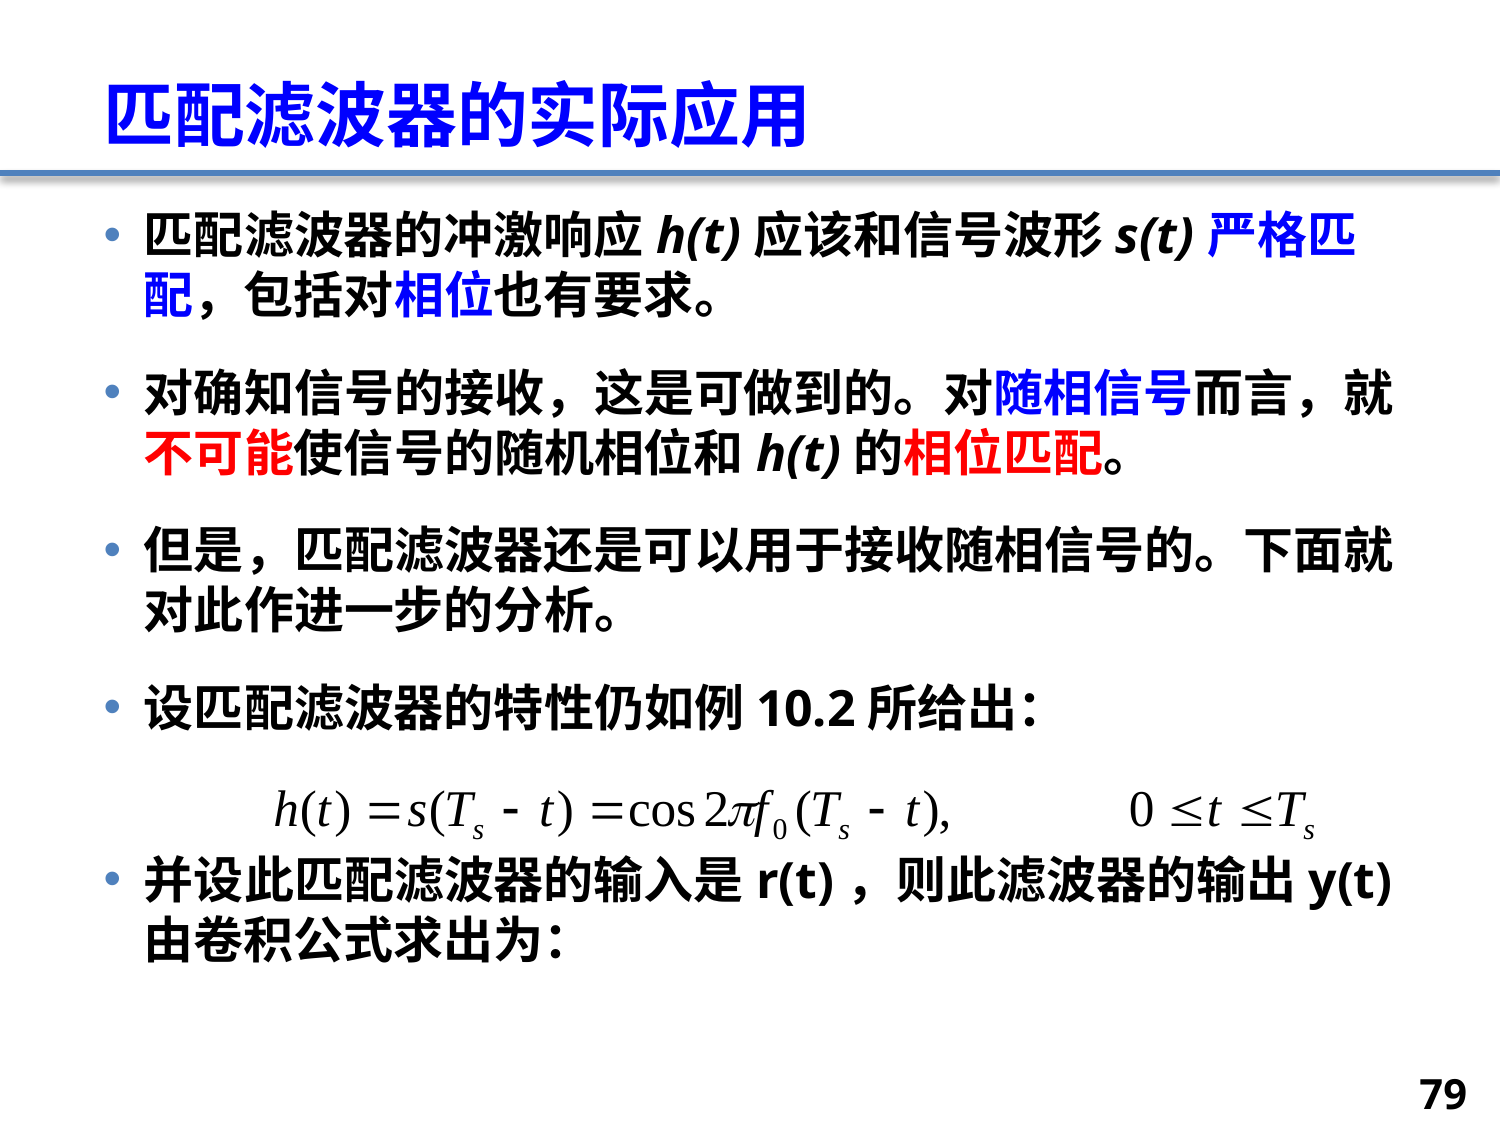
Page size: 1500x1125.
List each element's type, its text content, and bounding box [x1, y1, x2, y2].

list 匹配滤波器的冲激响应h(t)应该和信号波形s(t)严格匹配，包括对相位也有要求。 对确知信号的接收，这是可做到的。对随相信号而言，就不可能使信号的随机相位和h(t)的相位匹配。 但是，匹配滤波器还是可以用于接收随相信号的。下面就对此作进一步的分析。 设匹配滤波器的特性仍如例10.2所给出： 并设此匹配滤波器的输入是r(t)，则此滤波器的输出y(t)由卷积公式求出为： [88, 196, 1412, 543]
title 匹配滤波器的实际应用 [88, 30, 1412, 164]
list 匹配滤波器的冲激响应h(t)应该和信号波形s(t)严格匹配，包括对相位也有要求。 对确知信号的接收，这是可做到的。对随相信号而言，就不可能使信号的随机相位和h(t)的相位匹配。 但是，匹配滤波器还是可以用于接收随相信号的。下面就对此作进一步的分析。 设匹配滤波器的特性仍如例10.2所给出： 并设此匹配滤波器的输入是r(t)，则此滤波器的输出y(t)由卷积公式求出为： [88, 544, 1412, 1024]
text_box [265, 774, 1326, 853]
slide_number 79 [1379, 1075, 1483, 1118]
